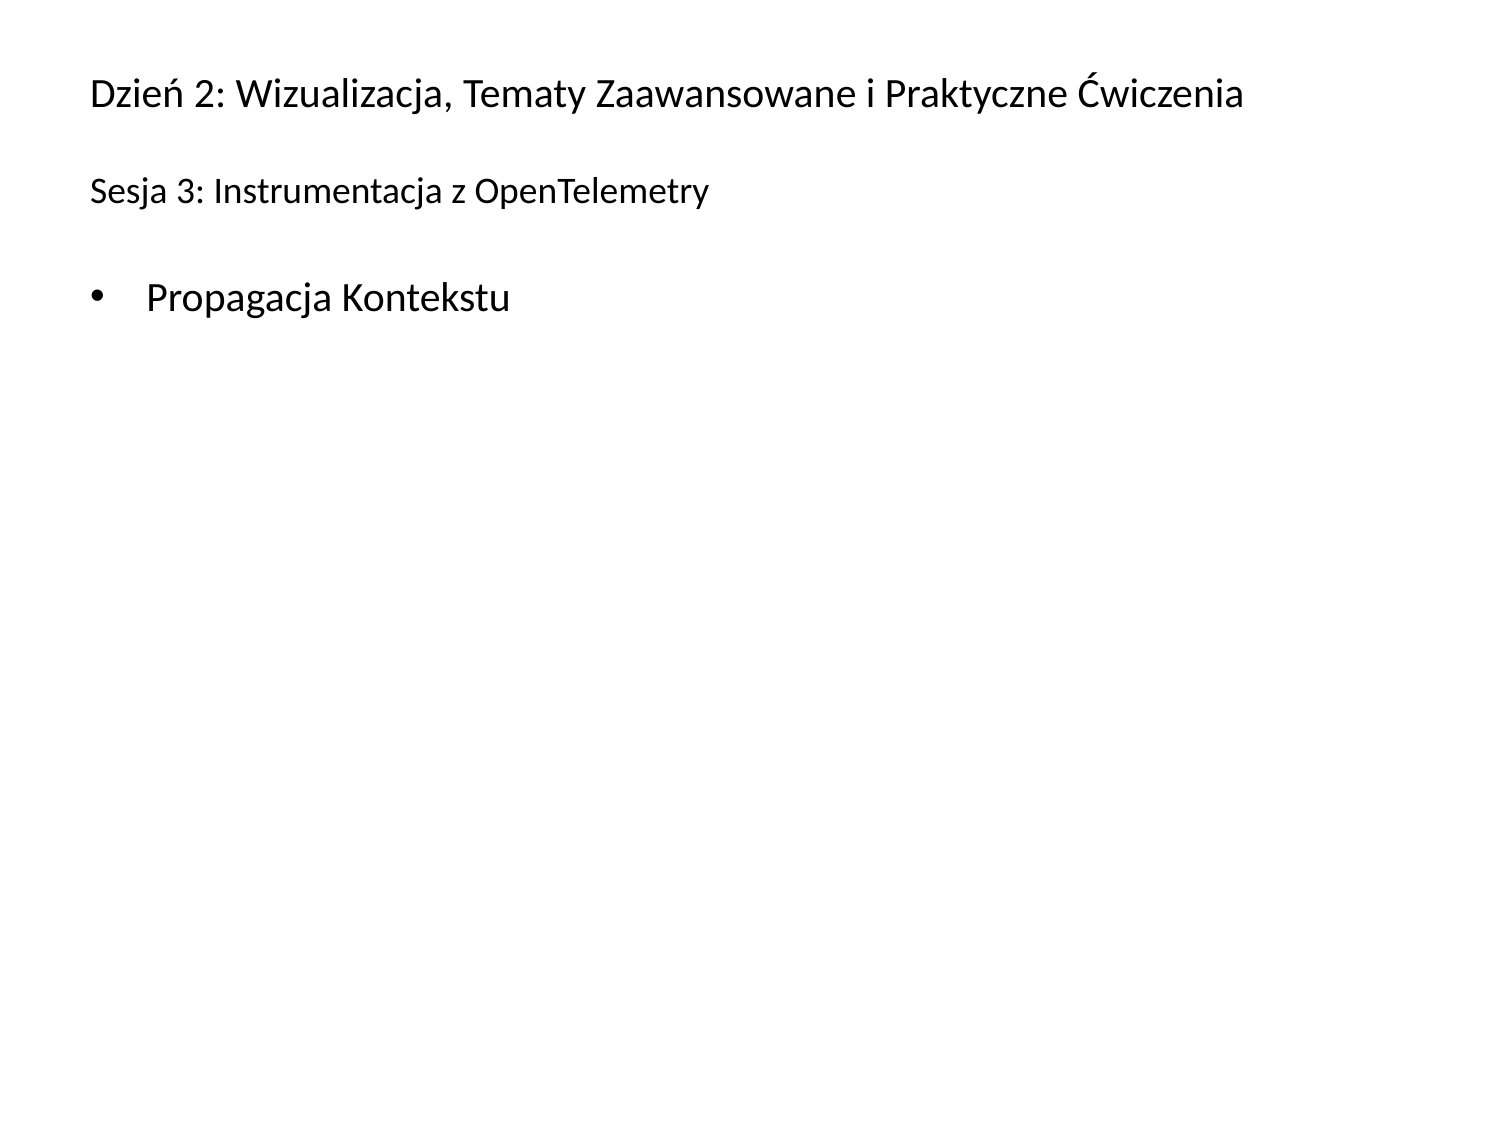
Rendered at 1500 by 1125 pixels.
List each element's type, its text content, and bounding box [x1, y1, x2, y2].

list Propagacja Kontekstu [75, 262, 1425, 1005]
title Dzień 2: Wizualizacja, Tematy Zaawansowane i Praktyczne Ćwiczenia Sesja 3: Instrumentacja z OpenTelemetry [75, 45, 1425, 233]
